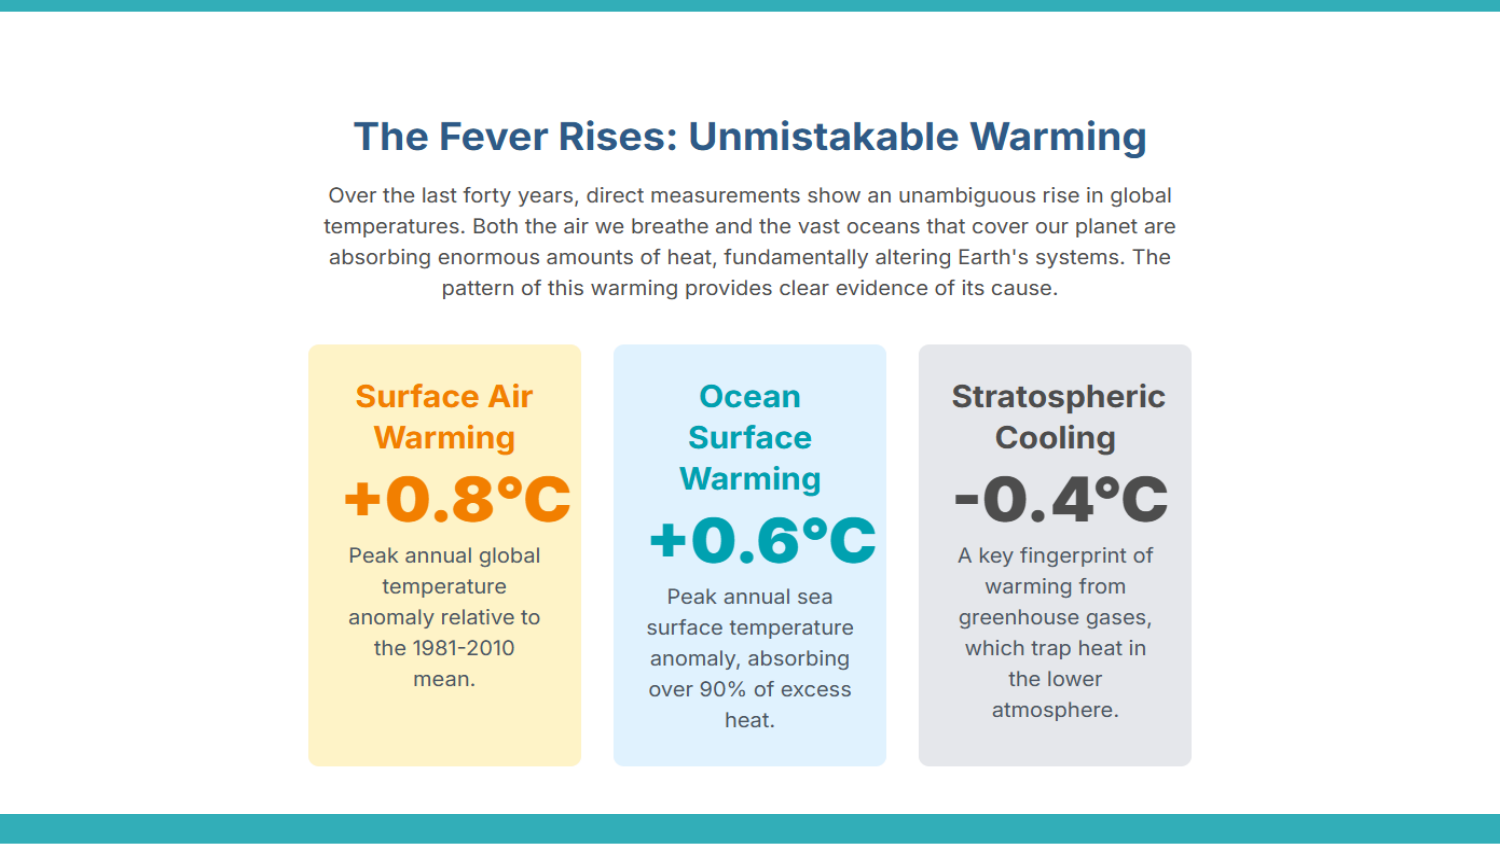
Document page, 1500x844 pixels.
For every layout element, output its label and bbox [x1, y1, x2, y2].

picture [288, 114, 1211, 789]
